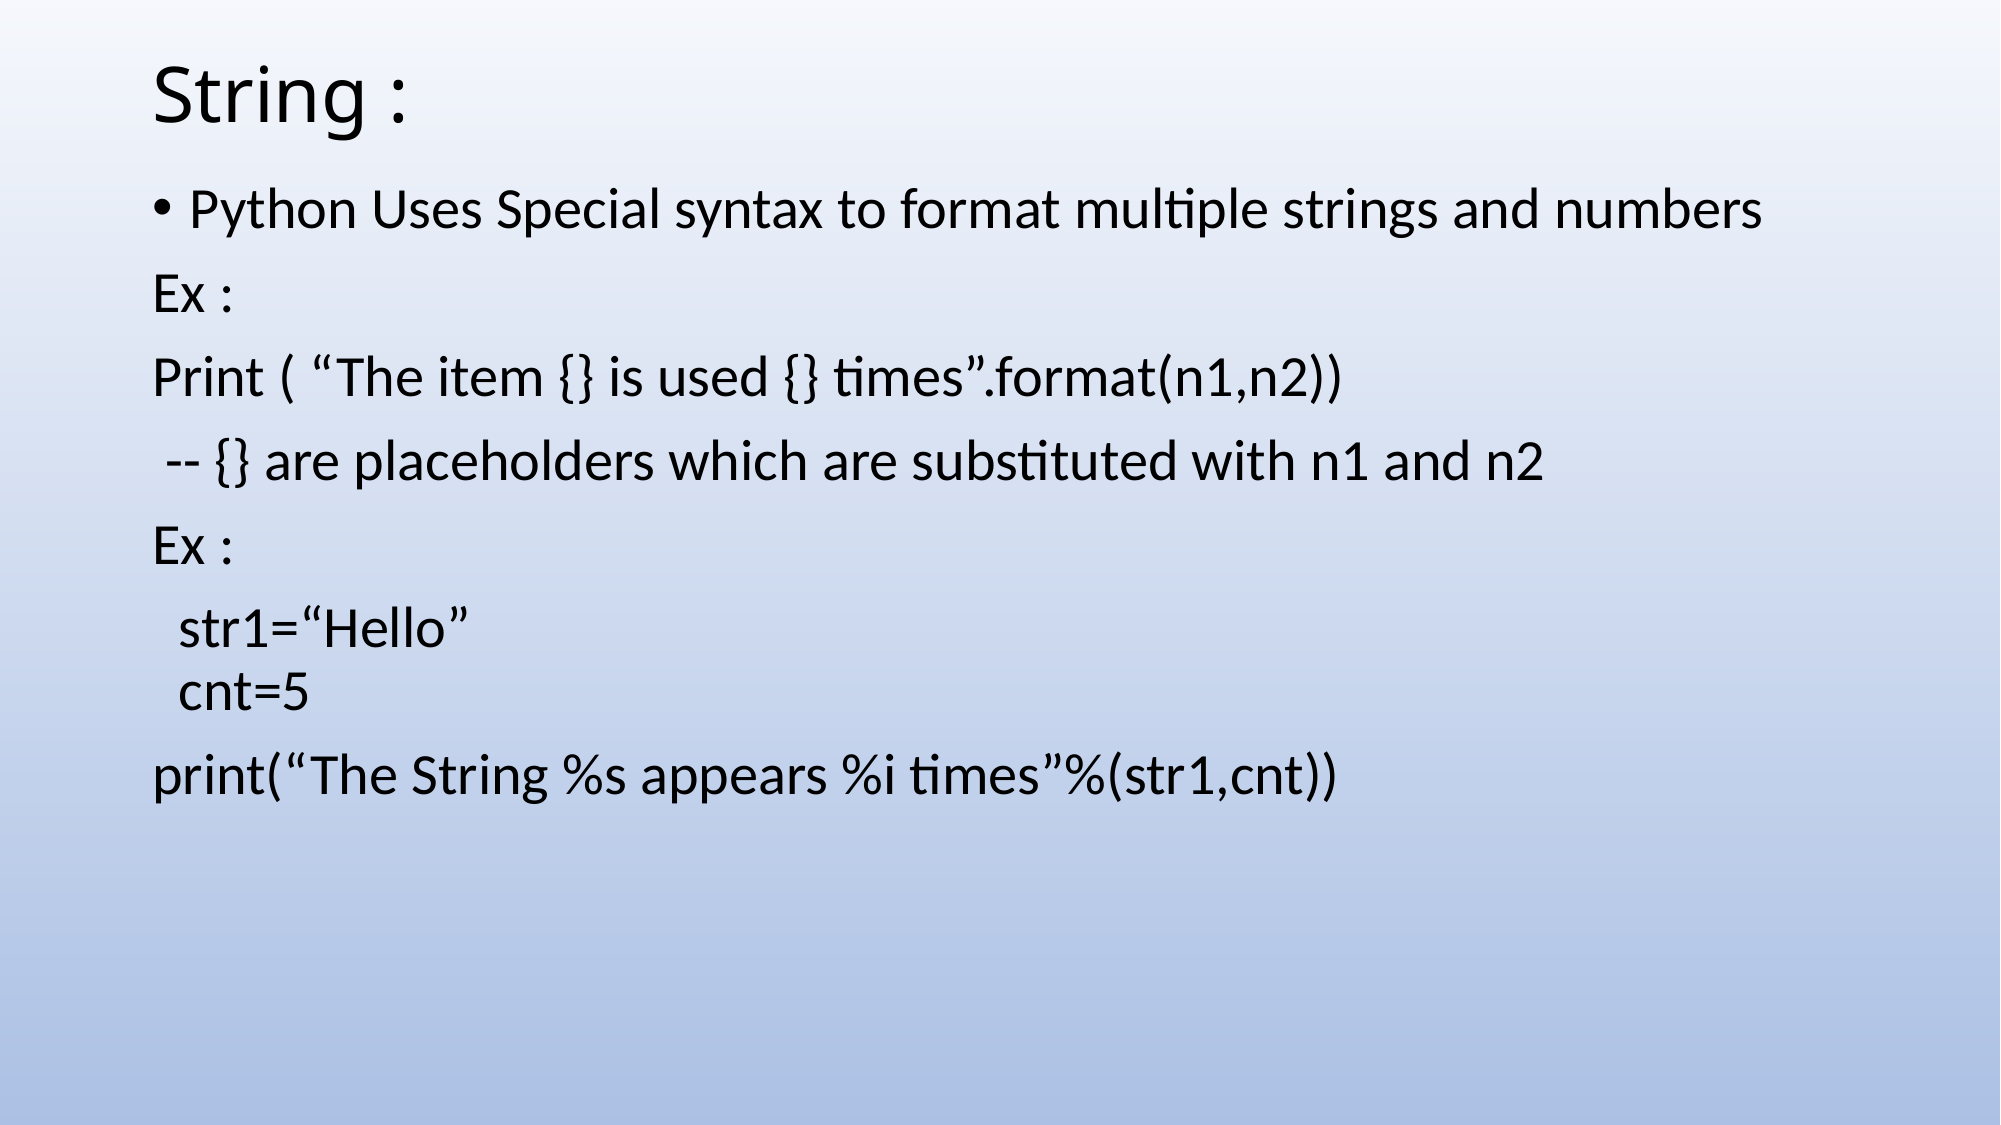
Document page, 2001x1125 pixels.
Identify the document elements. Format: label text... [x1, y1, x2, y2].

title String : [137, 48, 1863, 147]
list Python Uses Special syntax to format multiple strings and numbers Ex : Print ( “The item {} is used {} times”.format(n1,n2)) -- {} are placeholders which are substituted with n1 and n2 Ex : str1=“Hello” cnt=5 print(“The String %s appears %i times”%(str1,cnt)) [137, 171, 1863, 885]
